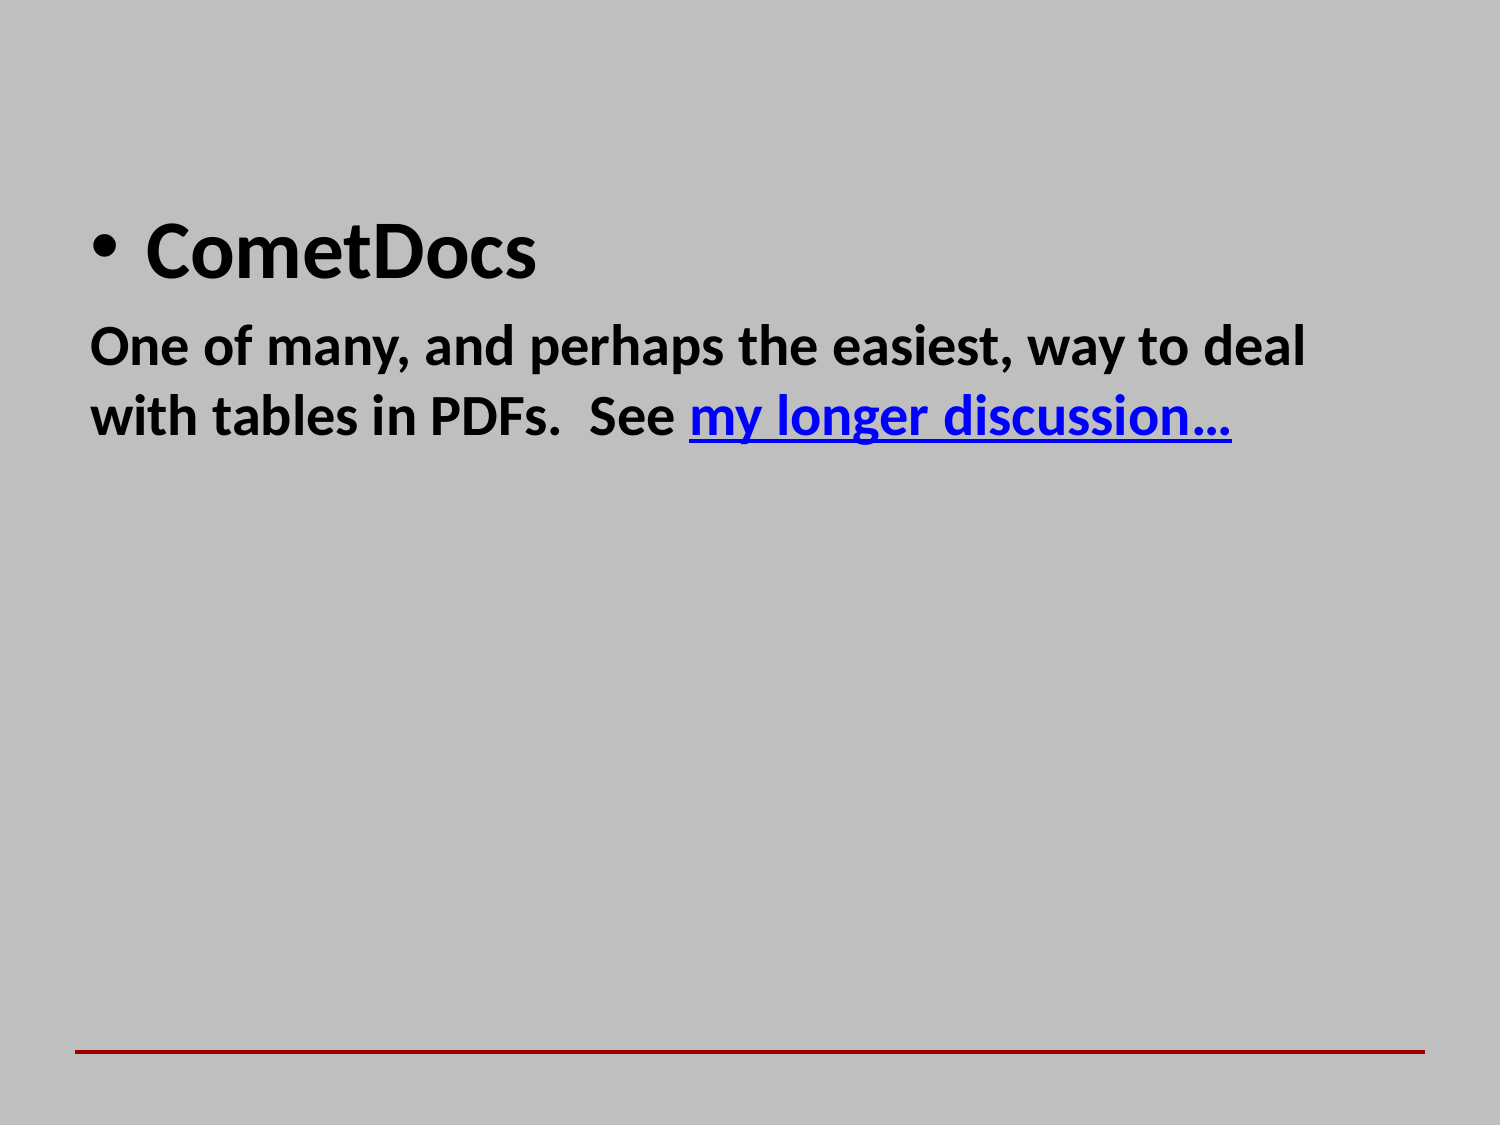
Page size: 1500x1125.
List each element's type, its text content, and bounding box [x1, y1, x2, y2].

footer [512, 1042, 988, 1103]
list CometDocs One of many, and perhaps the easiest, way to deal with tables in PDFs. See my longer discussion… [75, 187, 1425, 1005]
